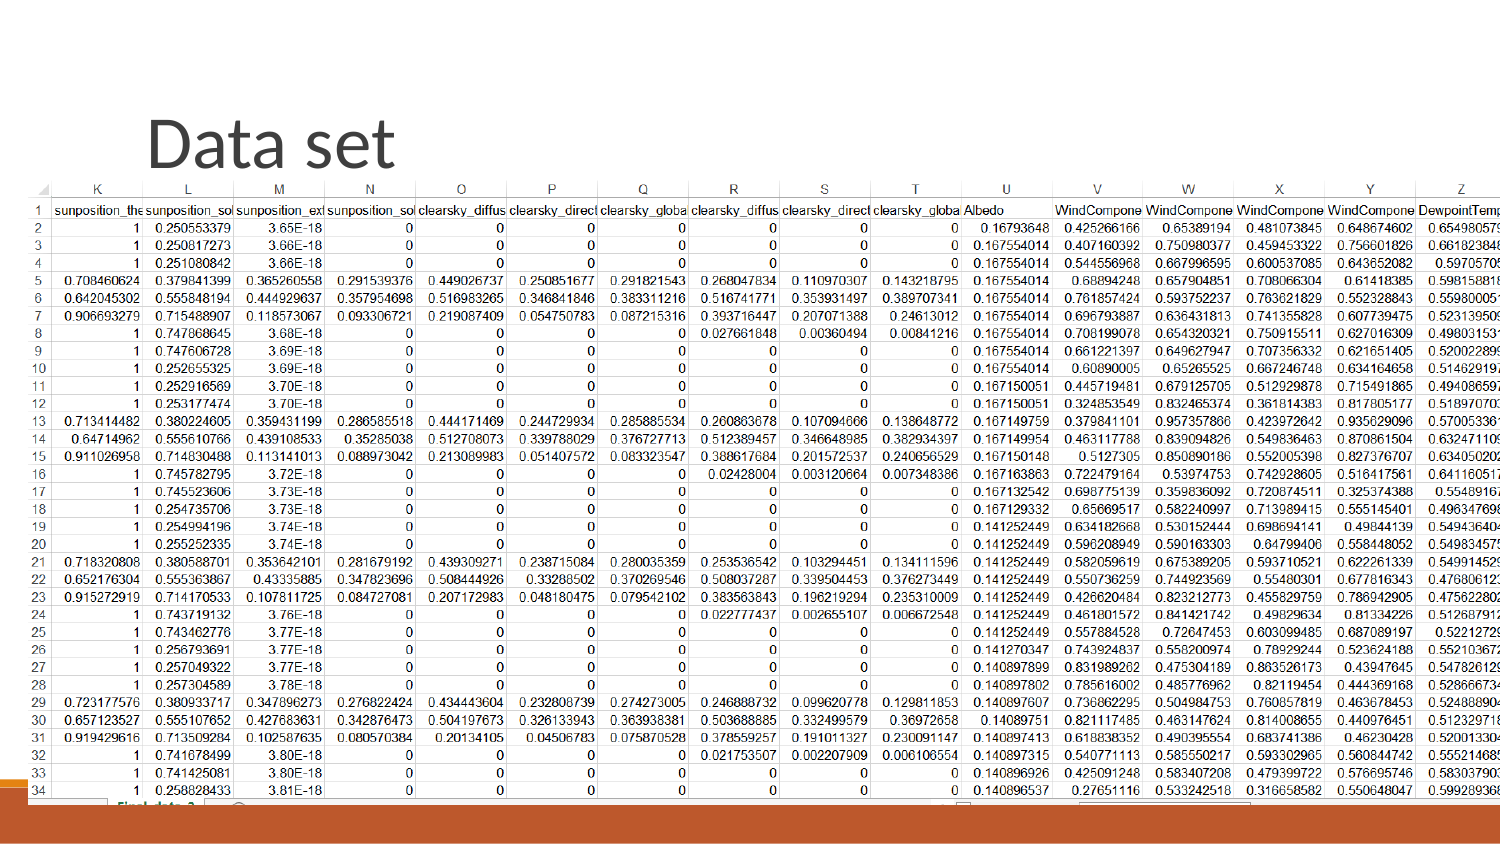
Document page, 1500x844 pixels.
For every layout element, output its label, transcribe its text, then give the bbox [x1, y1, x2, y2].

picture [27, 177, 1500, 805]
title Data set [135, 11, 1373, 176]
